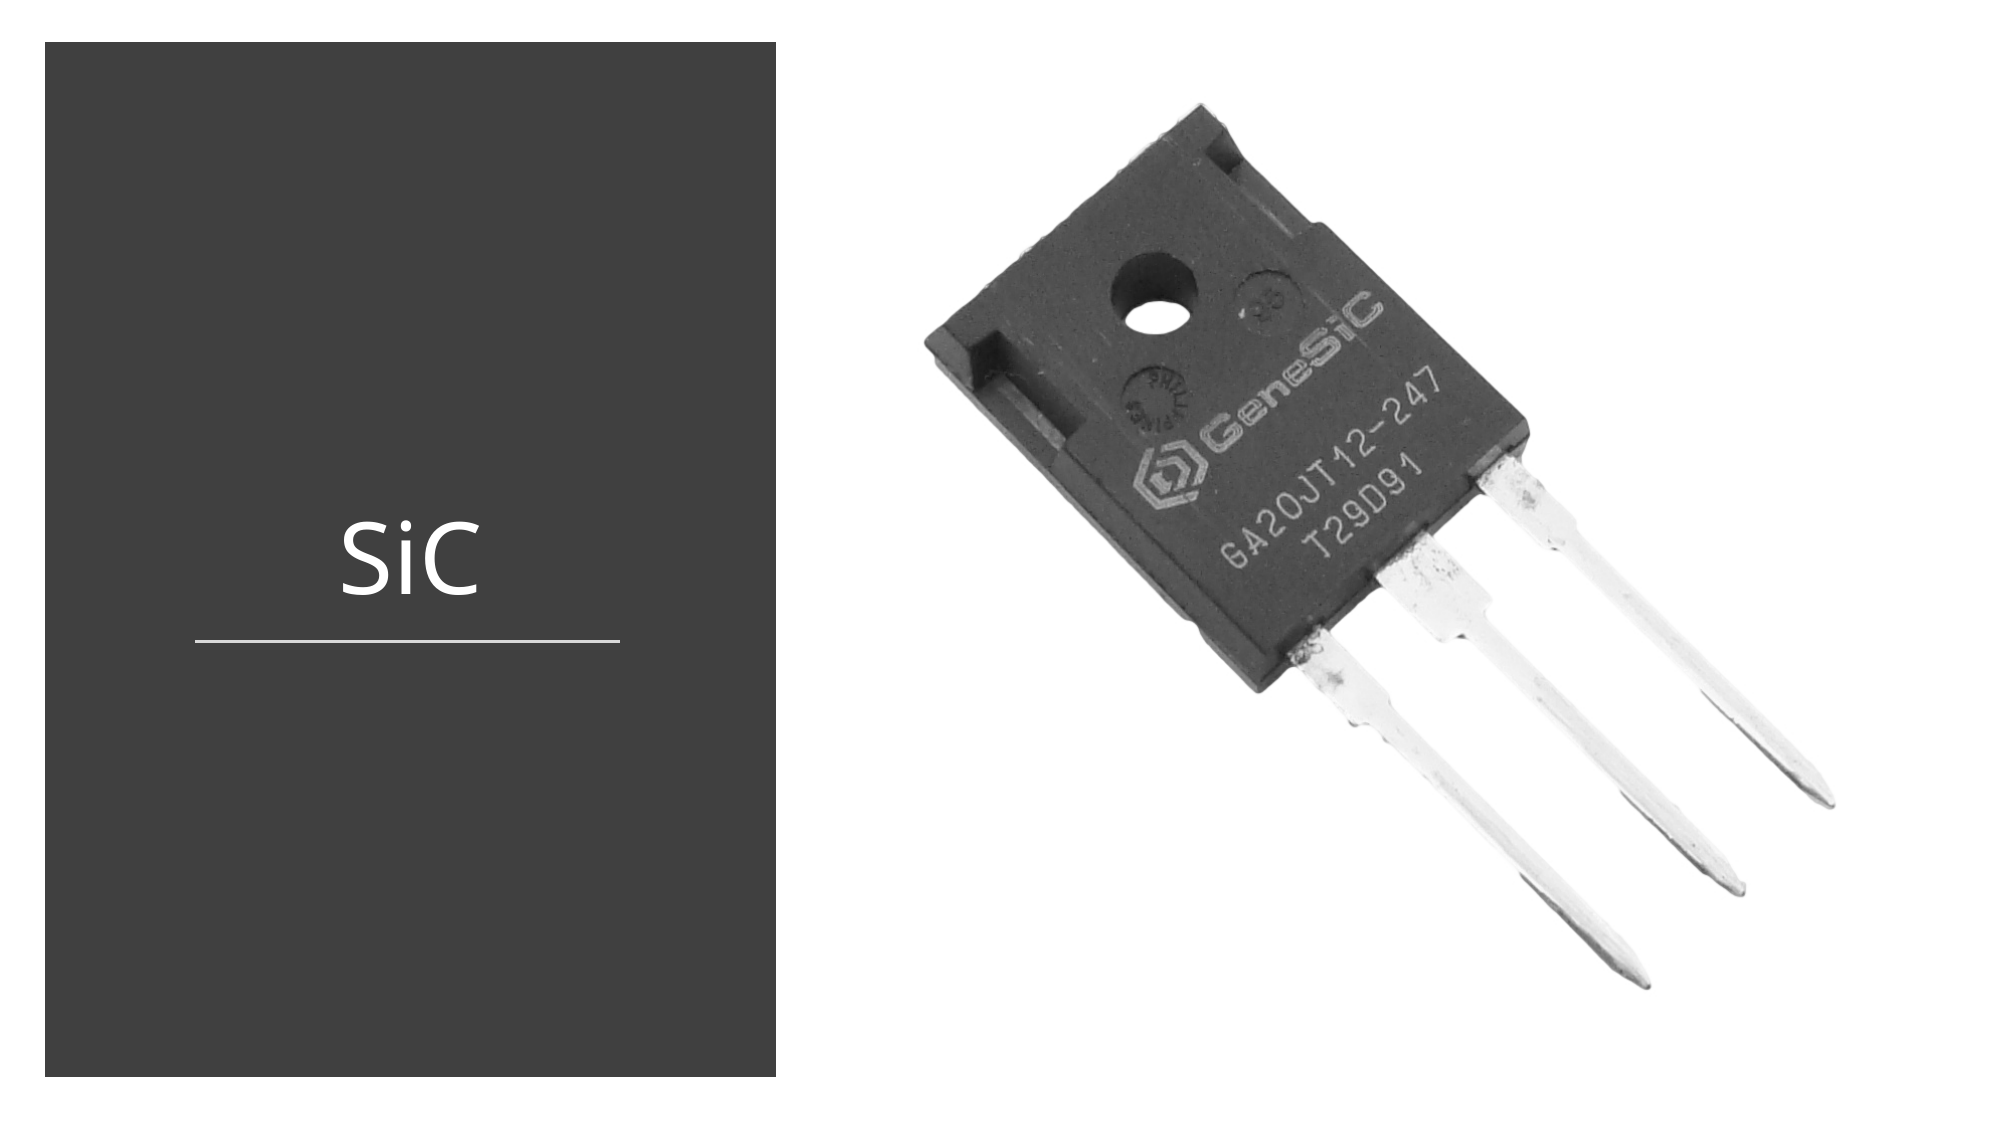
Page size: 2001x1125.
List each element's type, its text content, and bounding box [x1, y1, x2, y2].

text_box [54, 52, 767, 1067]
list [861, 80, 1905, 1046]
title SiC [110, 149, 711, 624]
